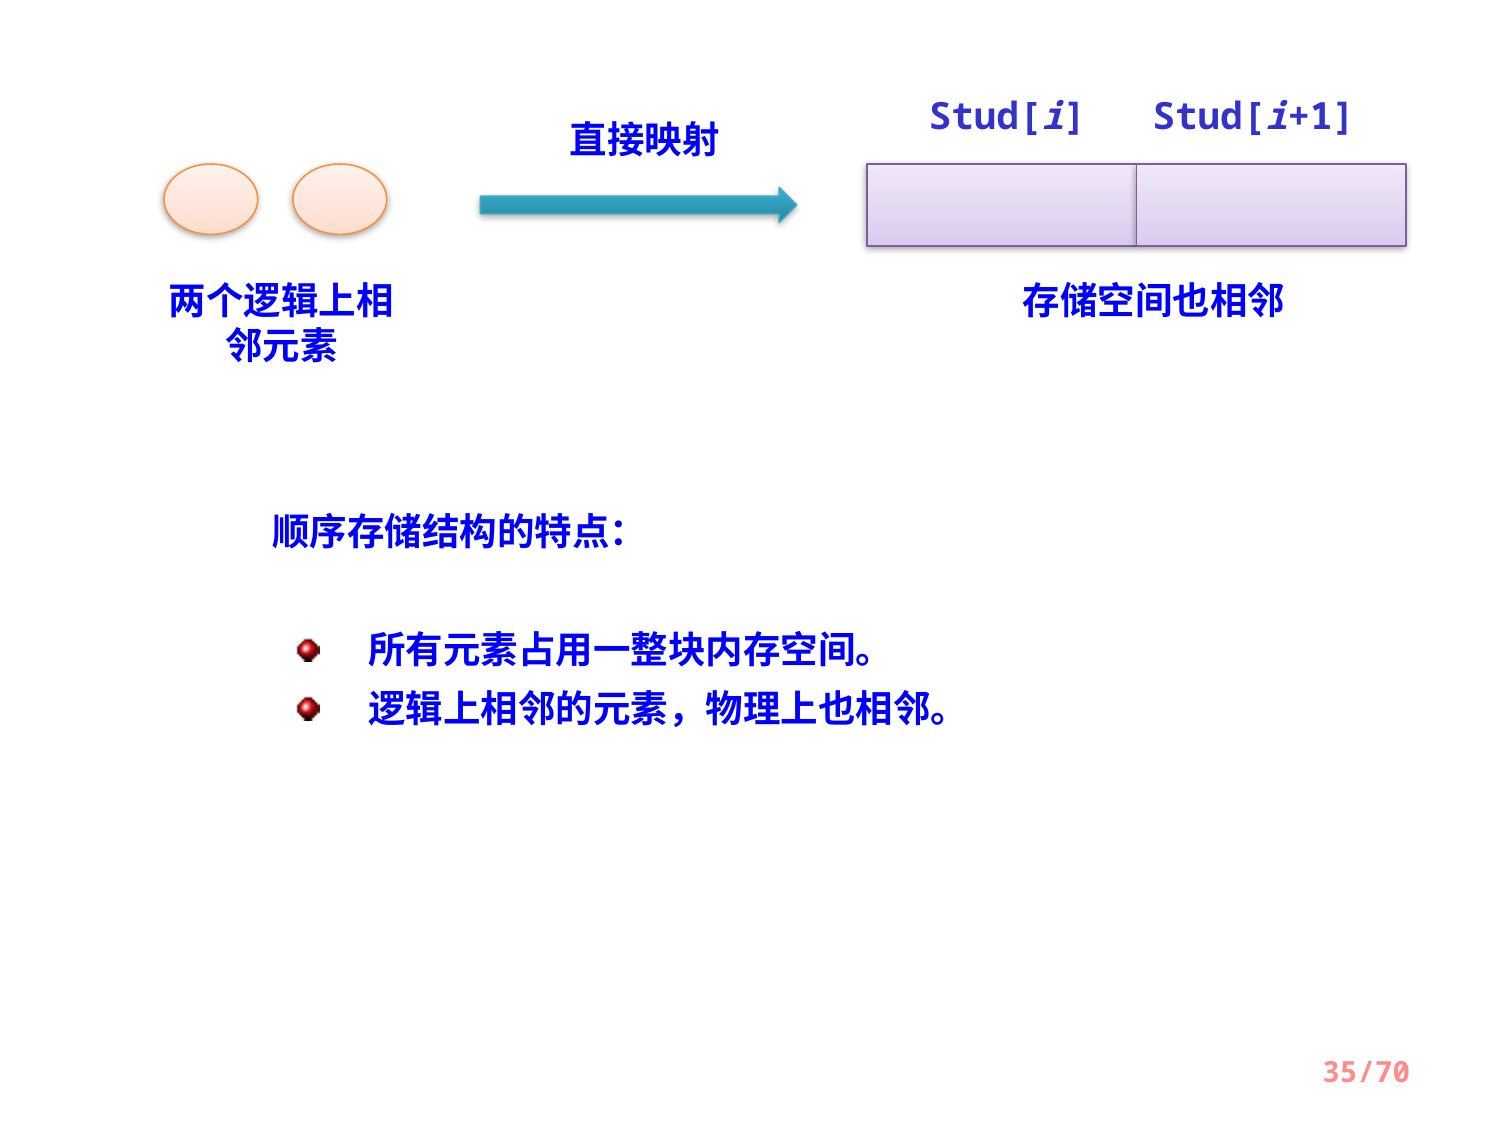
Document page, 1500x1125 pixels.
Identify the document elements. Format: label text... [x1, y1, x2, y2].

text_box [292, 163, 388, 236]
text_box [163, 163, 259, 236]
text_box 存储空间也相邻 [996, 269, 1313, 330]
text_box [1136, 163, 1407, 247]
text_box Stud[i+1] [1136, 93, 1372, 145]
text_box [866, 163, 1134, 247]
text_box 直接映射 [527, 117, 762, 168]
text_box Stud[i] [890, 93, 1125, 145]
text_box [257, 503, 1184, 749]
text_box 两个逻辑上相邻元素 [140, 269, 422, 375]
slide_number 35/70 [1074, 1042, 1425, 1103]
text_box [479, 186, 798, 224]
